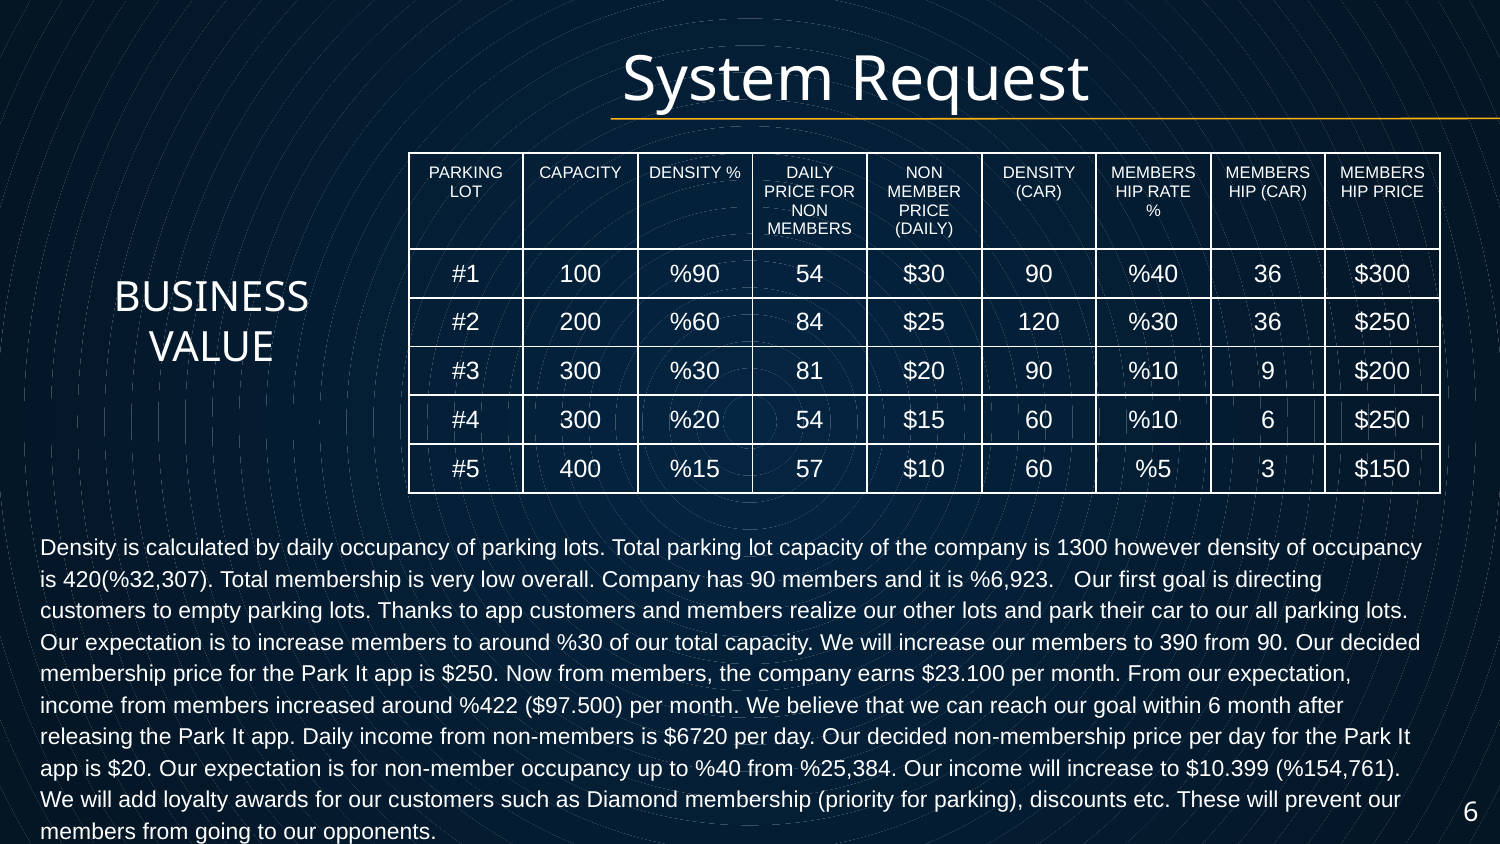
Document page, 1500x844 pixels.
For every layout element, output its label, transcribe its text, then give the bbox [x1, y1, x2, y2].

table_cell 200 [524, 299, 637, 346]
table_cell $150 [1326, 445, 1439, 492]
table_cell $200 [1326, 347, 1439, 394]
table_cell %60 [639, 299, 752, 346]
title System Request [607, 28, 1337, 129]
table_cell 300 [524, 396, 637, 443]
table_cell $25 [868, 299, 981, 346]
table_cell 90 [983, 250, 1095, 297]
table_header MEMBERSHIP PRICE [1326, 154, 1439, 248]
table_cell %20 [639, 396, 752, 443]
table_header DAILY PRICE FOR NON MEMBERS [753, 154, 866, 248]
table_cell #5 [410, 445, 522, 492]
table_cell $15 [868, 396, 981, 443]
table_cell 60 [983, 445, 1095, 492]
table_cell #3 [410, 347, 522, 394]
table_cell %90 [639, 250, 752, 297]
table_cell 36 [1212, 299, 1324, 346]
table_cell %15 [639, 445, 752, 492]
table_header MEMBERSHIP RATE % [1097, 154, 1210, 248]
title BUSINESS VALUE [41, 255, 383, 382]
table_cell 54 [753, 250, 866, 297]
table_header DENSITY % [639, 154, 752, 248]
table_cell $30 [868, 250, 981, 297]
table_cell 36 [1212, 250, 1324, 297]
table_cell 9 [1212, 347, 1324, 394]
table_header CAPACITY [524, 154, 637, 248]
table_cell 300 [524, 347, 637, 394]
table_cell #2 [410, 299, 522, 346]
table_cell 100 [524, 250, 637, 297]
table_cell %10 [1097, 396, 1210, 443]
table_cell 3 [1212, 445, 1324, 492]
table_cell %30 [1097, 299, 1210, 346]
table_cell $300 [1326, 250, 1439, 297]
table_cell #1 [410, 250, 522, 297]
table_cell %40 [1097, 250, 1210, 297]
table_header NON MEMBER PRICE (DAILY) [868, 154, 981, 248]
table_cell %30 [639, 347, 752, 394]
table_cell 6 [1212, 396, 1324, 443]
table_cell $20 [868, 347, 981, 394]
table_cell %5 [1097, 445, 1210, 492]
table_cell $250 [1326, 299, 1439, 346]
table_cell 84 [753, 299, 866, 346]
table_header MEMBERSHIP (CAR) [1212, 154, 1324, 248]
table_cell 60 [983, 396, 1095, 443]
table_cell $10 [868, 445, 981, 492]
table_cell 54 [753, 396, 866, 443]
subtitle Density is calculated by daily occupancy of parking lots. Total parking lot capacity of the company is 1300 however density of occupancy is 420(%32,307). Total membership is very low overall. Company has 90 members and it is %6,923. Our first goal is directing customers to empty parking lots. Thanks to app customers and members realize our other lots and park their car to our all parking lots. Our expectation is to increase members to around %30 of our total capacity. We will increase our members to 390 from 90. Our decided membership price for the Park It app is $250. Now from members, the company earns $23.100 per month. From our expectation, income from members increased around %422 ($97.500) per month. We believe that we can reach our goal within 6 month after releasing the Park It app. Daily income from non-members is $6720 per day. Our decided non-membership price per day for the Park It app is $20. Our expectation is for non-member occupancy up to %40 from %25,384. Our income will increase to $10.399 (%154,761). We will add loyalty awards for our customers such as Diamond membership (priority for parking), discounts etc. These will prevent our members from going to our opponents. [25, 513, 1440, 844]
table_cell #4 [410, 396, 522, 443]
slide_number ‹#› [1440, 779, 1494, 844]
table_cell $250 [1326, 396, 1439, 443]
table_cell 57 [753, 445, 866, 492]
table_cell %10 [1097, 347, 1210, 394]
table_cell 120 [983, 299, 1095, 346]
table_cell 81 [753, 347, 866, 394]
table_header DENSITY (CAR) [983, 154, 1095, 248]
table_header PARKING LOT [410, 154, 522, 248]
table_cell 400 [524, 445, 637, 492]
table_cell 4 [612, 120, 1337, 125]
table_cell 90 [983, 347, 1095, 394]
